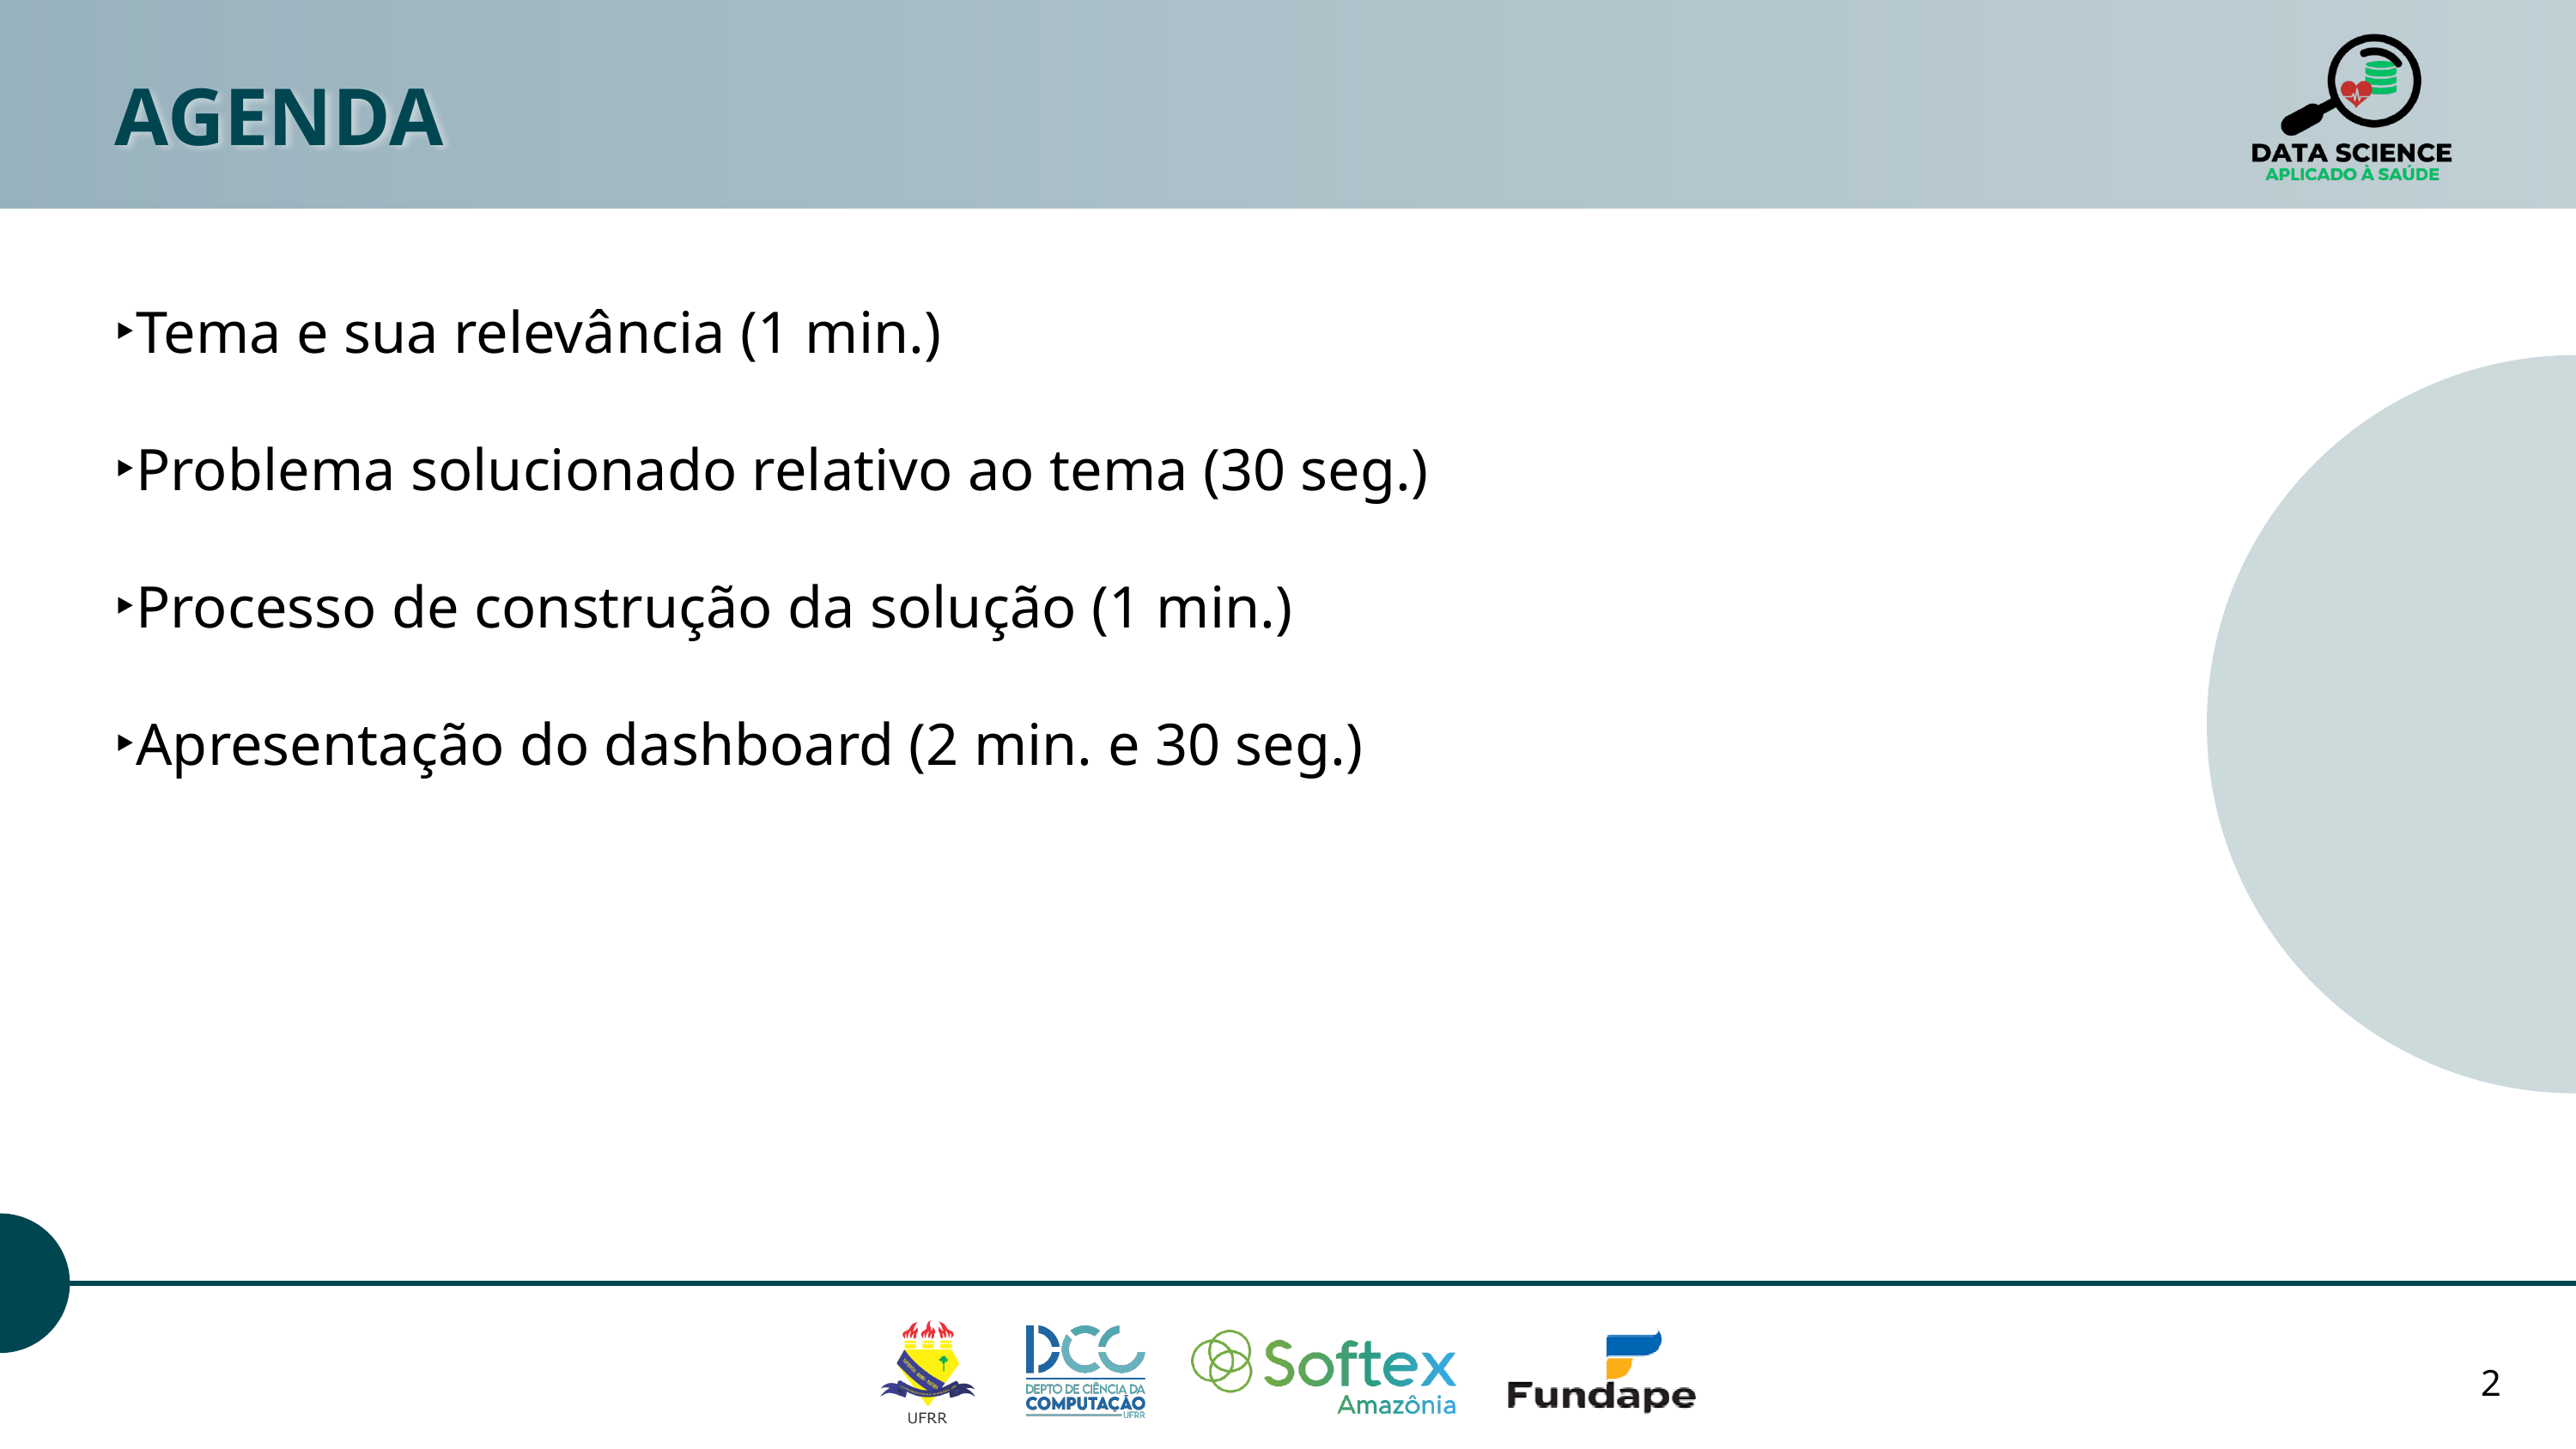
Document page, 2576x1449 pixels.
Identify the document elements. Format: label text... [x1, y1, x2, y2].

text_box [0, 1291, 71, 1355]
text_box [0, 1211, 72, 1282]
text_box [875, 1315, 1701, 1428]
text_box Tema e sua relevância (1 min.) Problema solucionado relativo ao tema (30 seg.) Processo de construção da solução (1 min.) Apresentação do dashboard (2 min. e 30 seg.) [102, 289, 2474, 784]
picture [2231, 21, 2475, 192]
text_box [0, 0, 2576, 210]
text_box [100, 59, 1112, 161]
text_box [2204, 353, 2576, 1095]
text_box 2 [2468, 1354, 2564, 1415]
text_box AGENDA [102, 60, 1103, 153]
